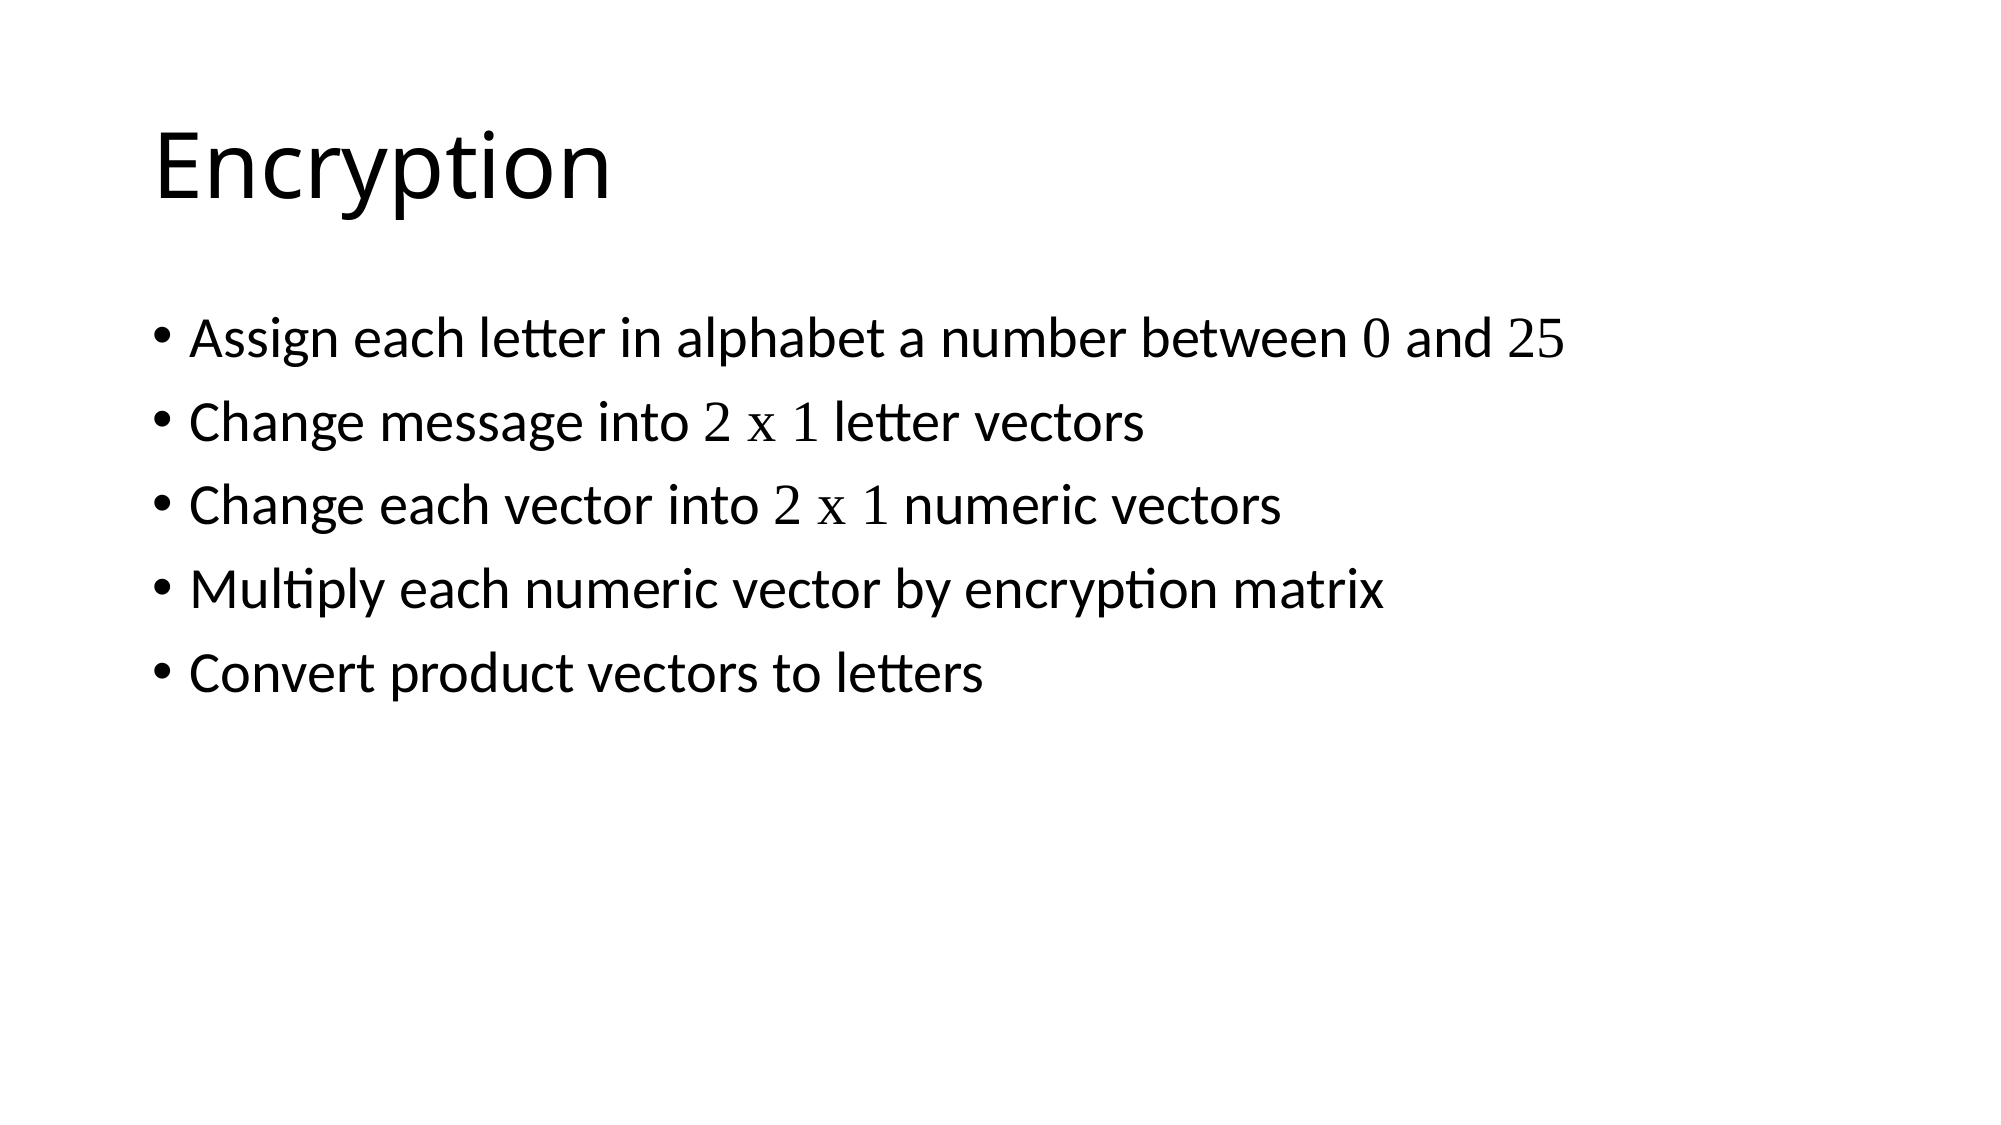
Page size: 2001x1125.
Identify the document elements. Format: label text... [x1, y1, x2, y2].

title Encryption [137, 59, 1863, 278]
list Assign each letter in alphabet a number between 0 and 25 Change message into 2 x 1 letter vectors Change each vector into 2 x 1 numeric vectors Multiply each numeric vector by encryption matrix Convert product vectors to letters [137, 299, 1863, 1014]
